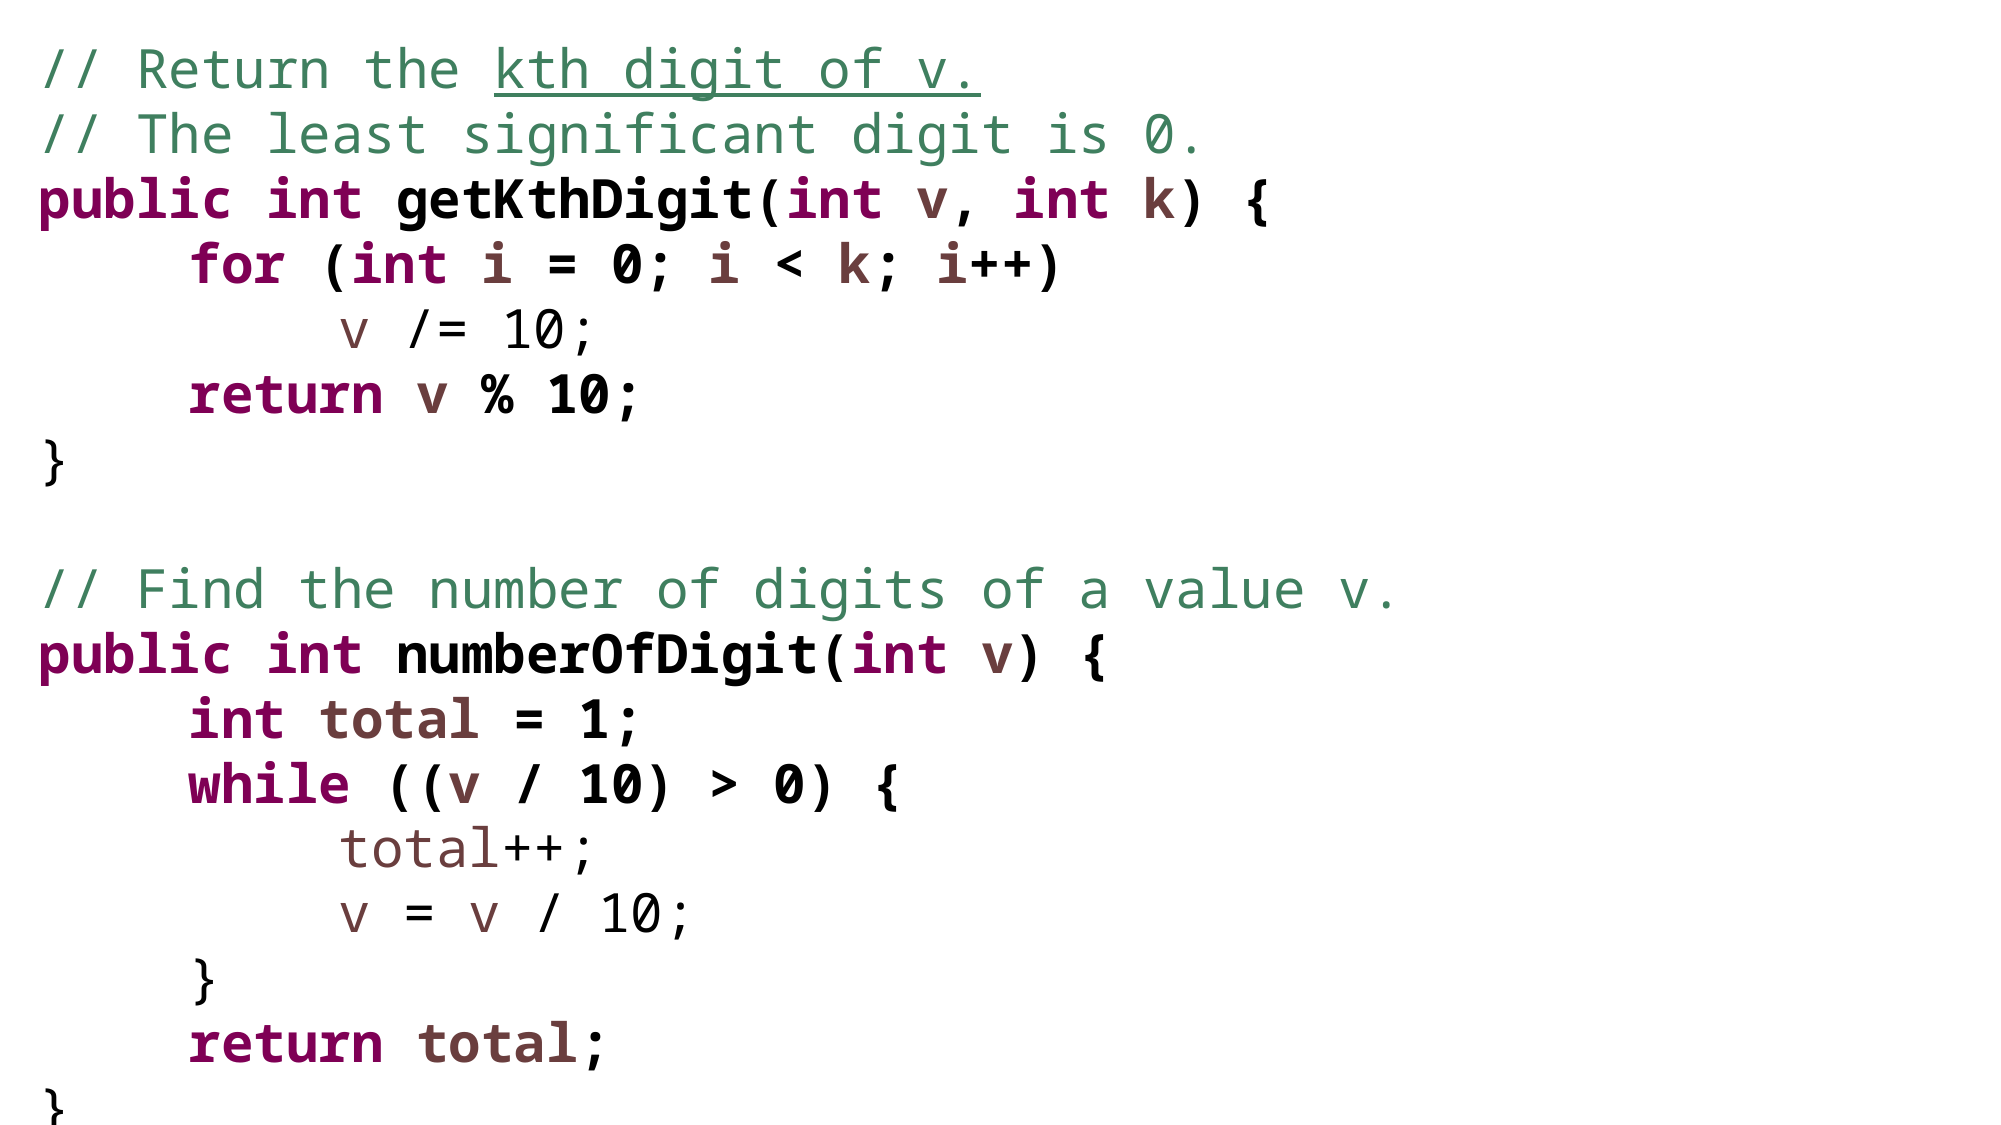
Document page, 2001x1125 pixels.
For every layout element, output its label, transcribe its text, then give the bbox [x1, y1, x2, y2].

text_box // Return the kth digit of v. // The least significant digit is 0. public int getKthDigit(int v, int k) { for (int i = 0; i < k; i++) v /= 10; return v % 10; } // Find the number of digits of a value v. public int numberOfDigit(int v) { int total = 1; while ((v / 10) > 0) { total++; v = v / 10; } return total; } [23, 26, 1977, 1125]
